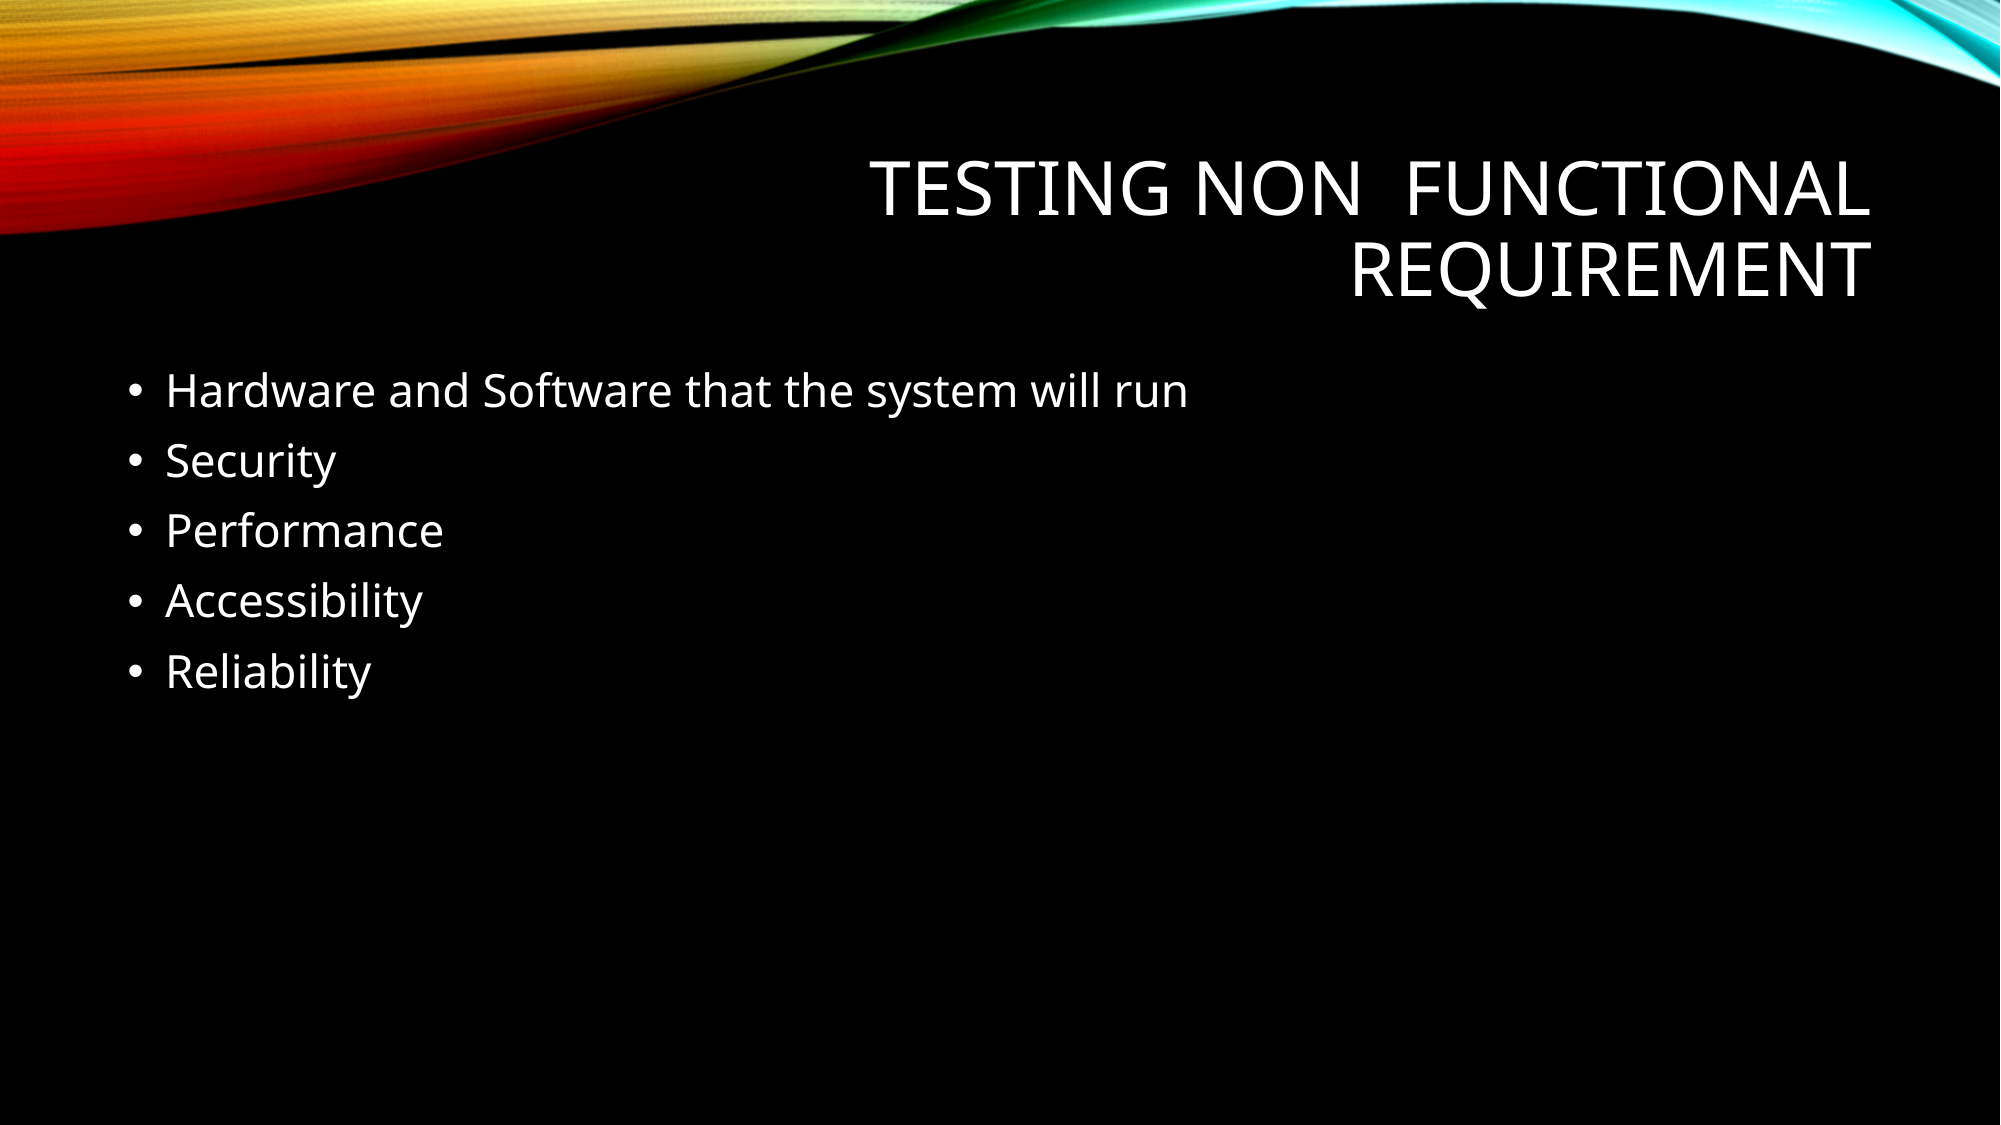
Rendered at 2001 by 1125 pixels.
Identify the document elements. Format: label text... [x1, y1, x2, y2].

title Testing non functional requirement [474, 125, 1888, 338]
picture [0, 0, 2000, 237]
list Hardware and Software that the system will run Security Performance Accessibility Reliability [112, 360, 1888, 1021]
